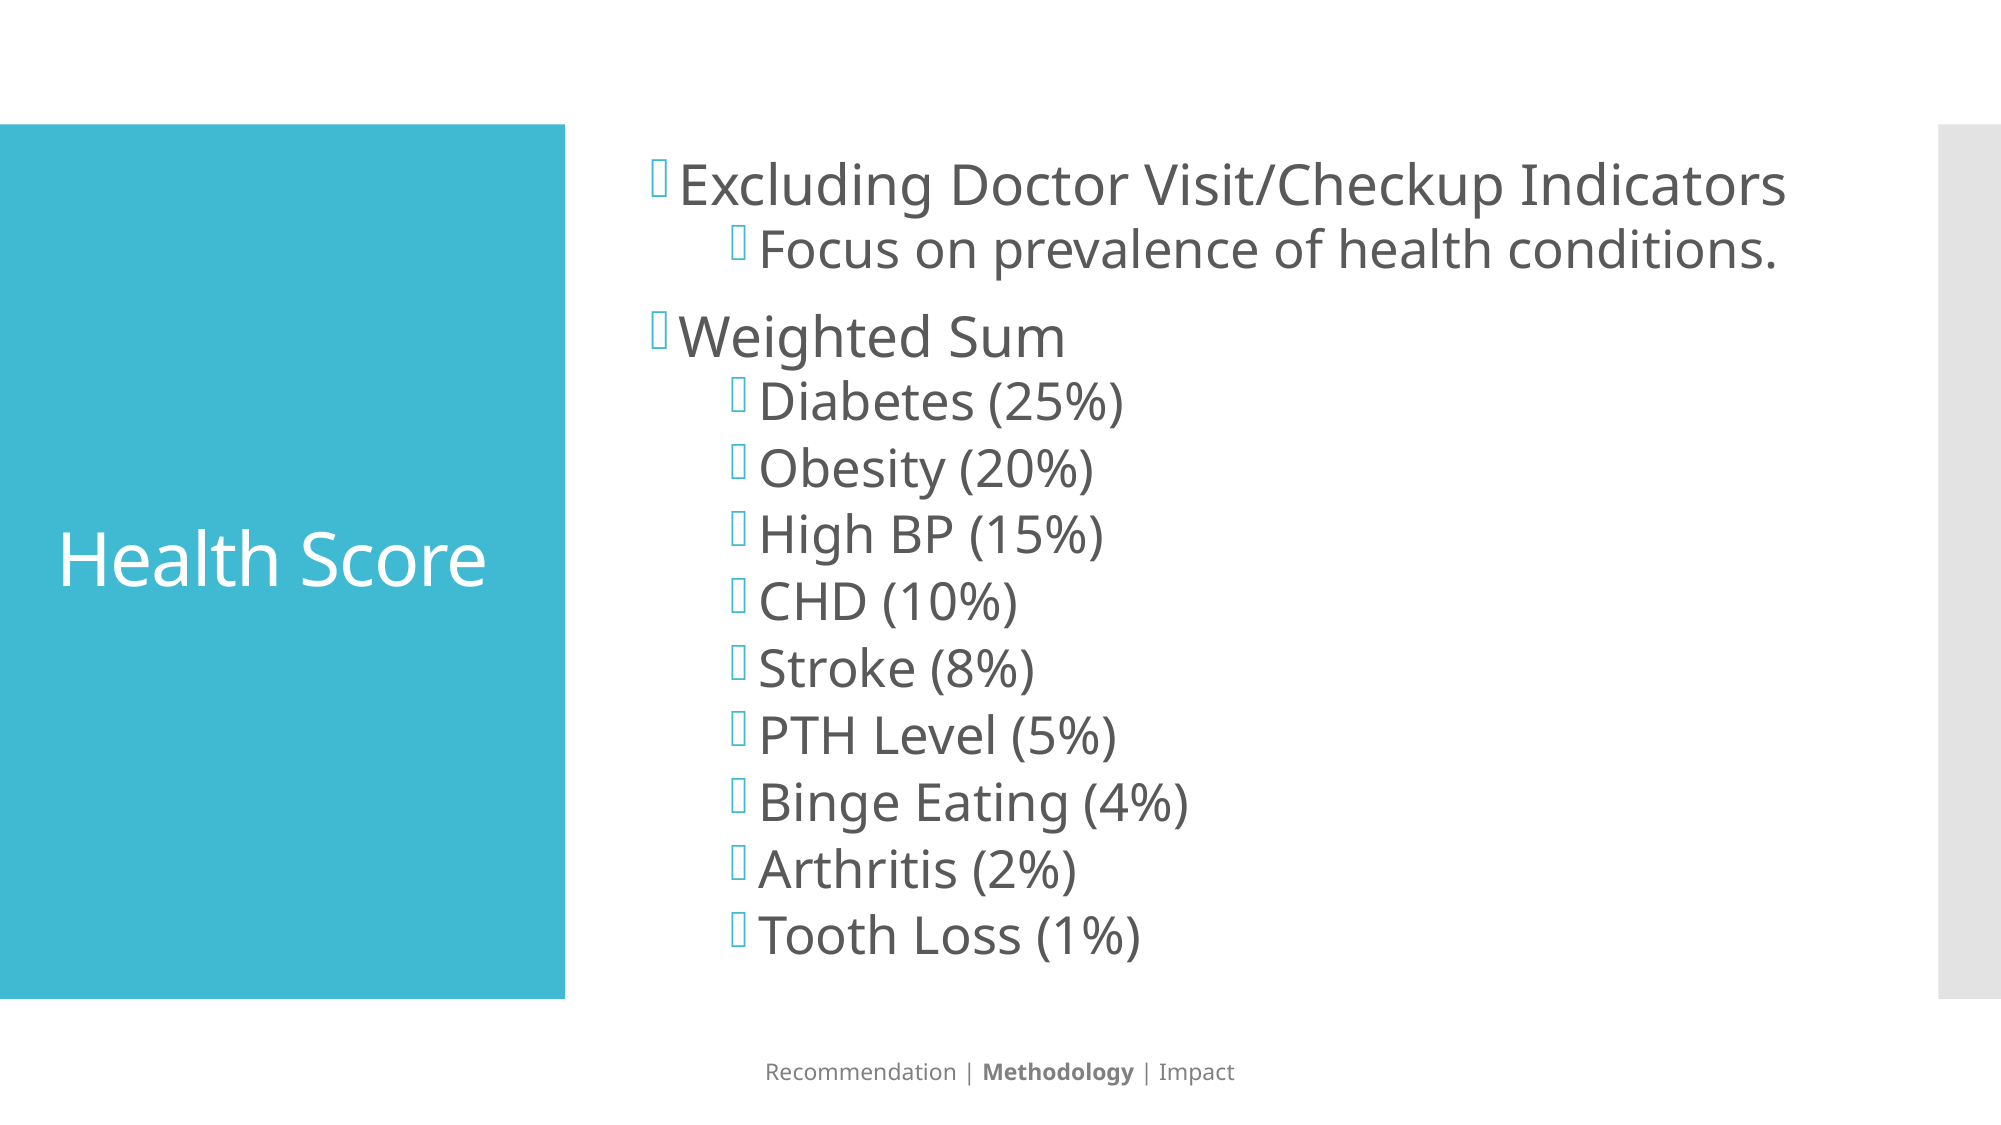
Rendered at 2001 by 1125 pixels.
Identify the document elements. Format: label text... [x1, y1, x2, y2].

title Health Score [41, 184, 525, 940]
footer Recommendation | Methodology | Impact [515, 1040, 1485, 1101]
list Excluding Doctor Visit/Checkup Indicators Focus on prevalence of health conditions. Weighted Sum Diabetes (25%) Obesity (20%) High BP (15%) CHD (10%) Stroke (8%) PTH Level (5%) Binge Eating (4%) Arthritis (2%) Tooth Loss (1%) [634, 141, 1835, 982]
